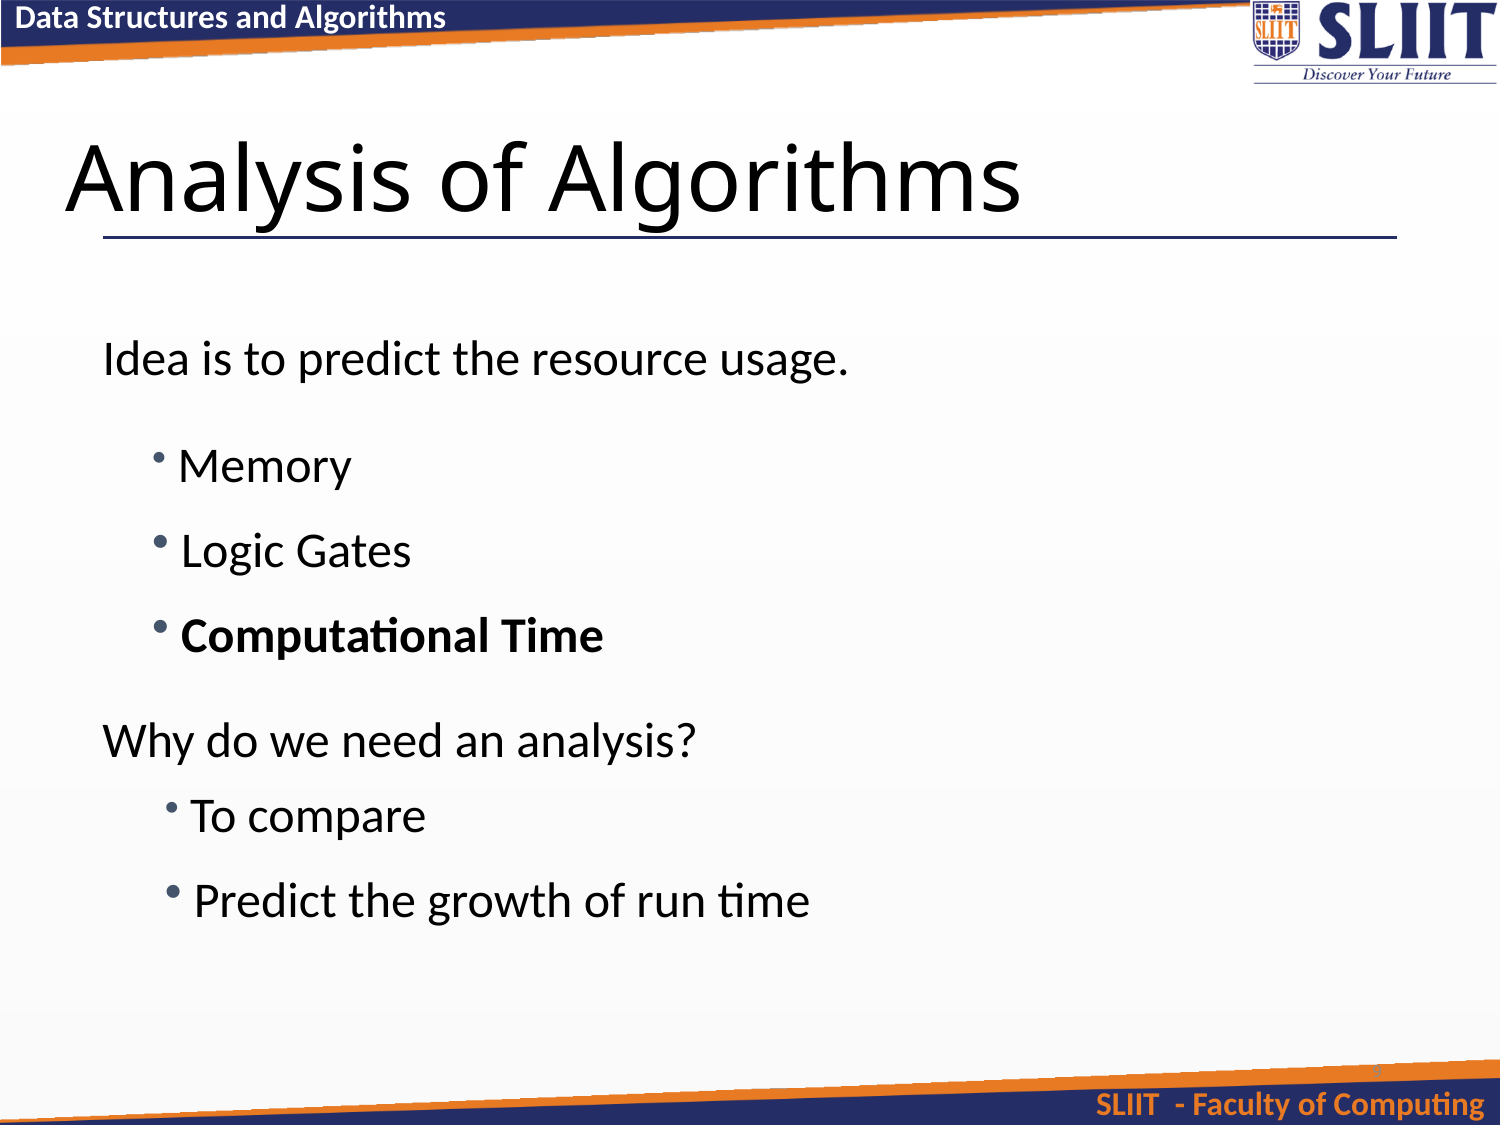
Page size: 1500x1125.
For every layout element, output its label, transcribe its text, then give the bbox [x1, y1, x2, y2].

picture [1302, 1103, 1310, 1112]
list Idea is to predict the resource usage. [87, 324, 1363, 444]
picture [2, 2, 1249, 75]
picture [1243, 1103, 1249, 1112]
title Analysis of Algorithms [50, 87, 1329, 275]
slide_number 9 [1059, 1042, 1397, 1103]
picture [0, 1050, 1500, 1125]
text_box Why do we need an analysis? [87, 699, 1275, 775]
picture [1356, 1103, 1364, 1112]
text_box Memory Logic Gates Computational Time [137, 424, 1050, 670]
text_box To compare Predict the growth of run time [150, 774, 1150, 935]
picture [1250, 0, 1500, 84]
